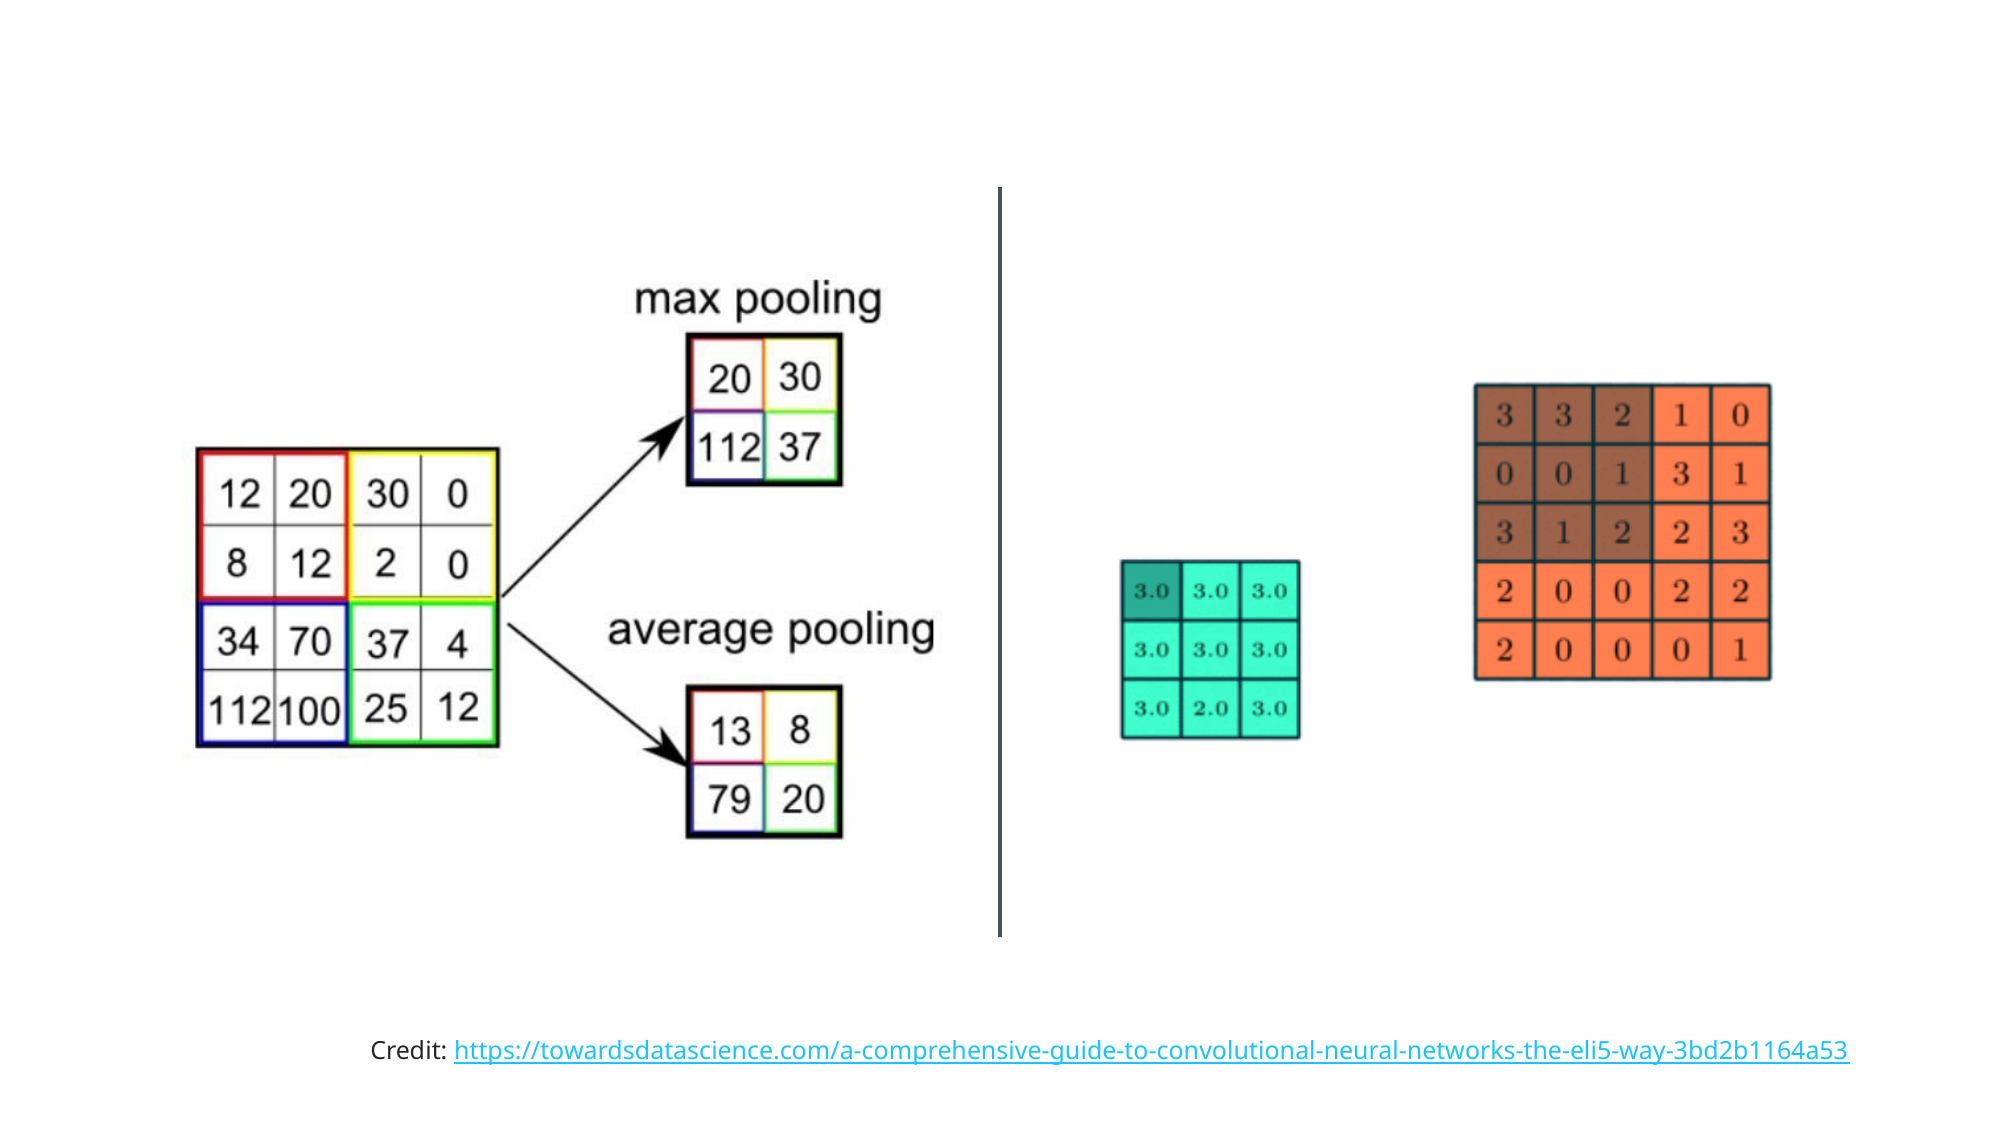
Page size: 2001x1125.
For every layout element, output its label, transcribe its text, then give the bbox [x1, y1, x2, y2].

list Credit: https://towardsdatascience.com/a-comprehensive-guide-to-convolutional-neural-networks-the-eli5-way-3bd2b1164a53 [355, 1027, 1961, 1108]
picture [1052, 315, 1841, 809]
picture [161, 272, 948, 853]
